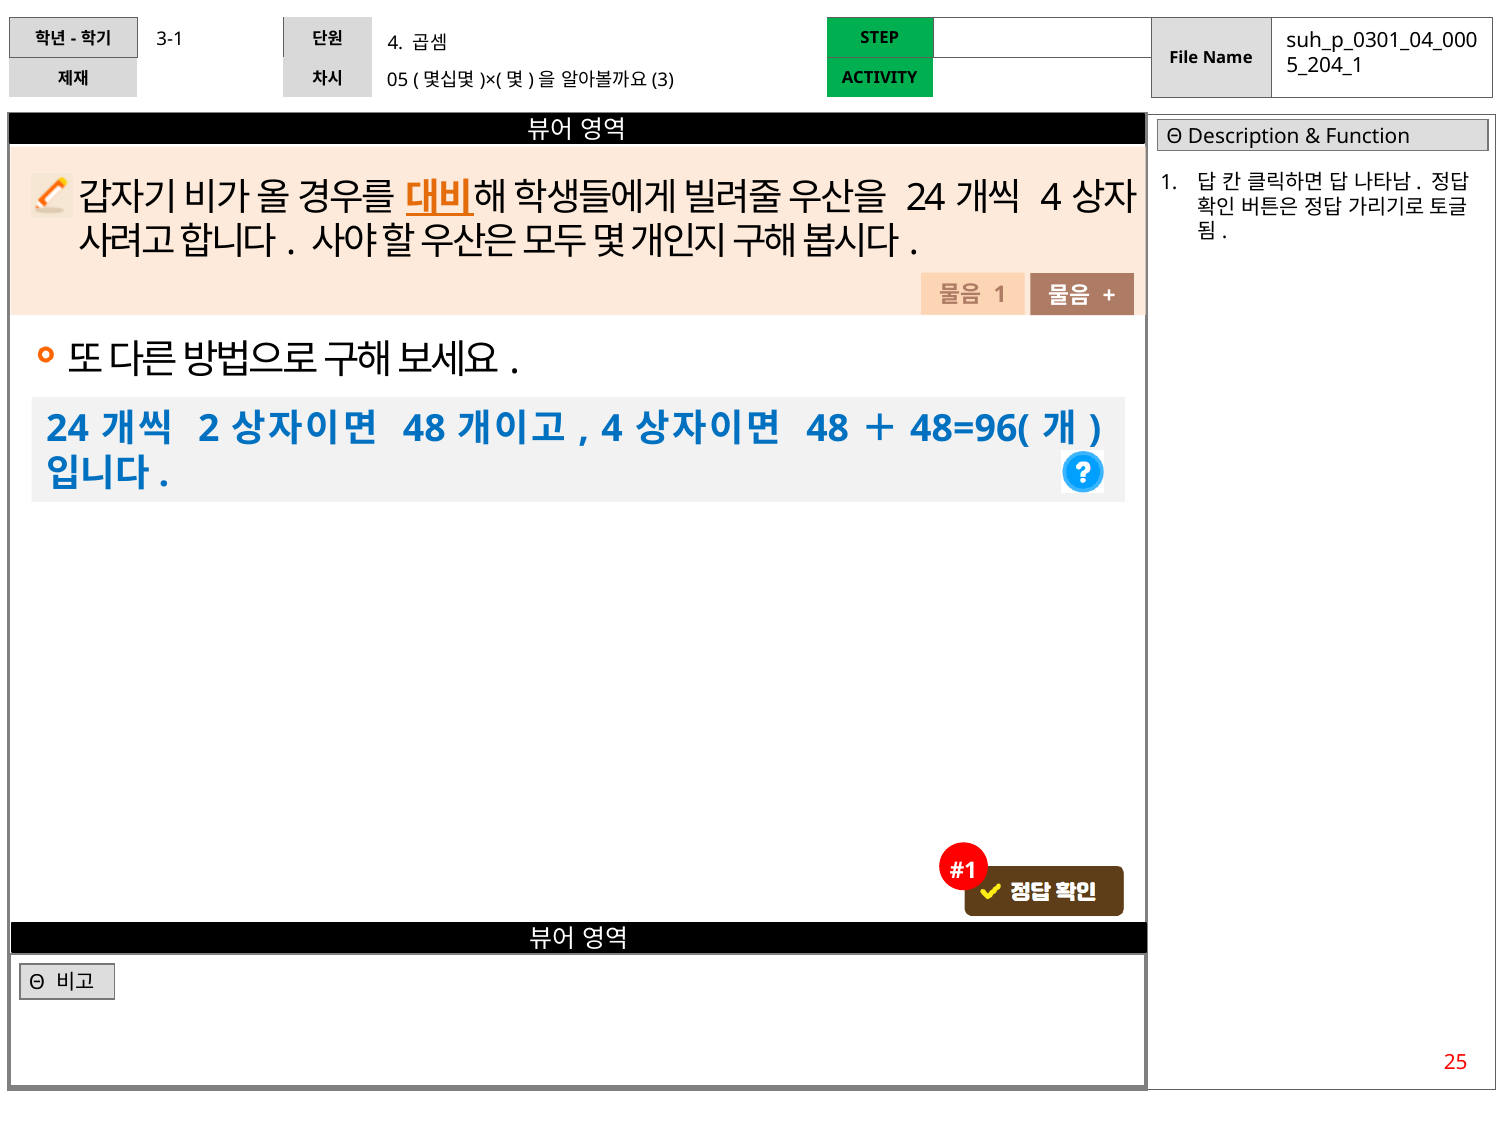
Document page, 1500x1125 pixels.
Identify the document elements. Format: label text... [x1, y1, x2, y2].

picture [35, 343, 55, 365]
text_box #1 [937, 840, 990, 892]
text_box suh_p_0301_04_0005_204_1 [1271, 18, 1500, 84]
table_header Θ Description & Function [1158, 120, 1487, 150]
picture [963, 863, 1126, 918]
text_box 4. 곱셈 [372, 23, 828, 48]
text_box 05 (몇십몇)×(몇)을 알아볼까요(3) [372, 60, 821, 96]
picture [1060, 449, 1104, 493]
text_box 3-1 [141, 18, 284, 55]
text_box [920, 272, 1135, 316]
text_box [9, 145, 1148, 317]
text_box [1145, 313, 1500, 326]
text_box 갑자기 비가 올 경우를 대비해 학생들에게 빌려줄 우산을 24개씩 4상자 사려고 합니다. 사야 할 우산은 모두 몇 개인지 구해 봅시다. [63, 165, 1150, 270]
text_box 또 다른 방법으로 구해 보세요. [53, 326, 1072, 389]
text_box 24개씩 2상자이면 48개이고, 4상자이면 48＋48=96(개)입니다. [31, 397, 1125, 502]
picture [31, 173, 73, 218]
text_box 답 칸 클릭하면 답 나타남. 정답 확인 버튼은 정답 가리기로 토글 됨. [1145, 160, 1500, 313]
